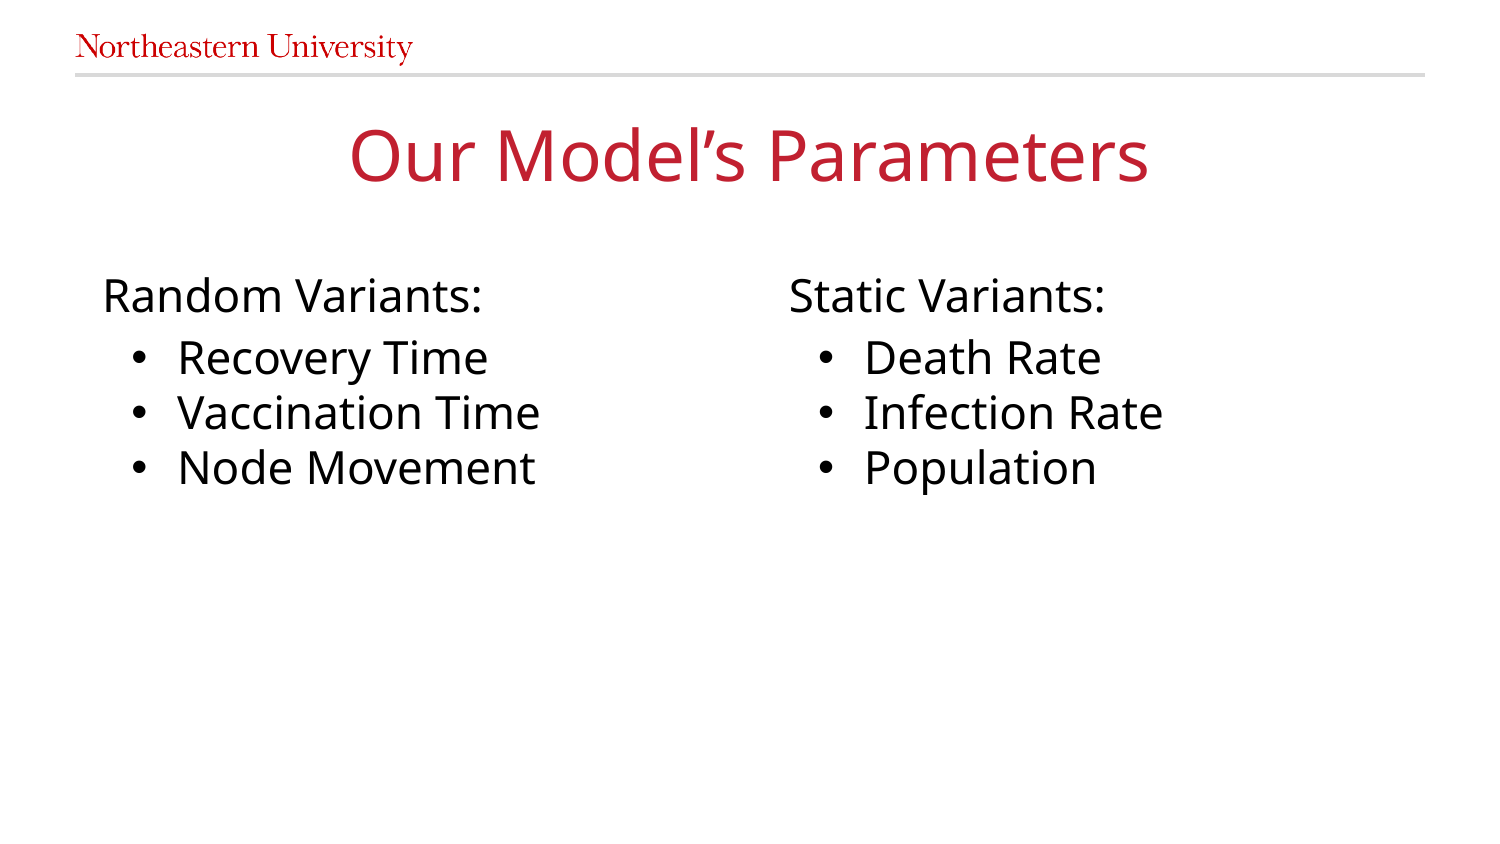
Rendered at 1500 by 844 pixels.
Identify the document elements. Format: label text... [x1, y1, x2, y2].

picture [75, 33, 413, 66]
list Static Variants: Death Rate Infection Rate Population [774, 259, 1425, 816]
title Our Model’s Parameters [75, 103, 1425, 197]
list Random Variants: Recovery Time Vaccination Time Node Movement [86, 259, 721, 816]
